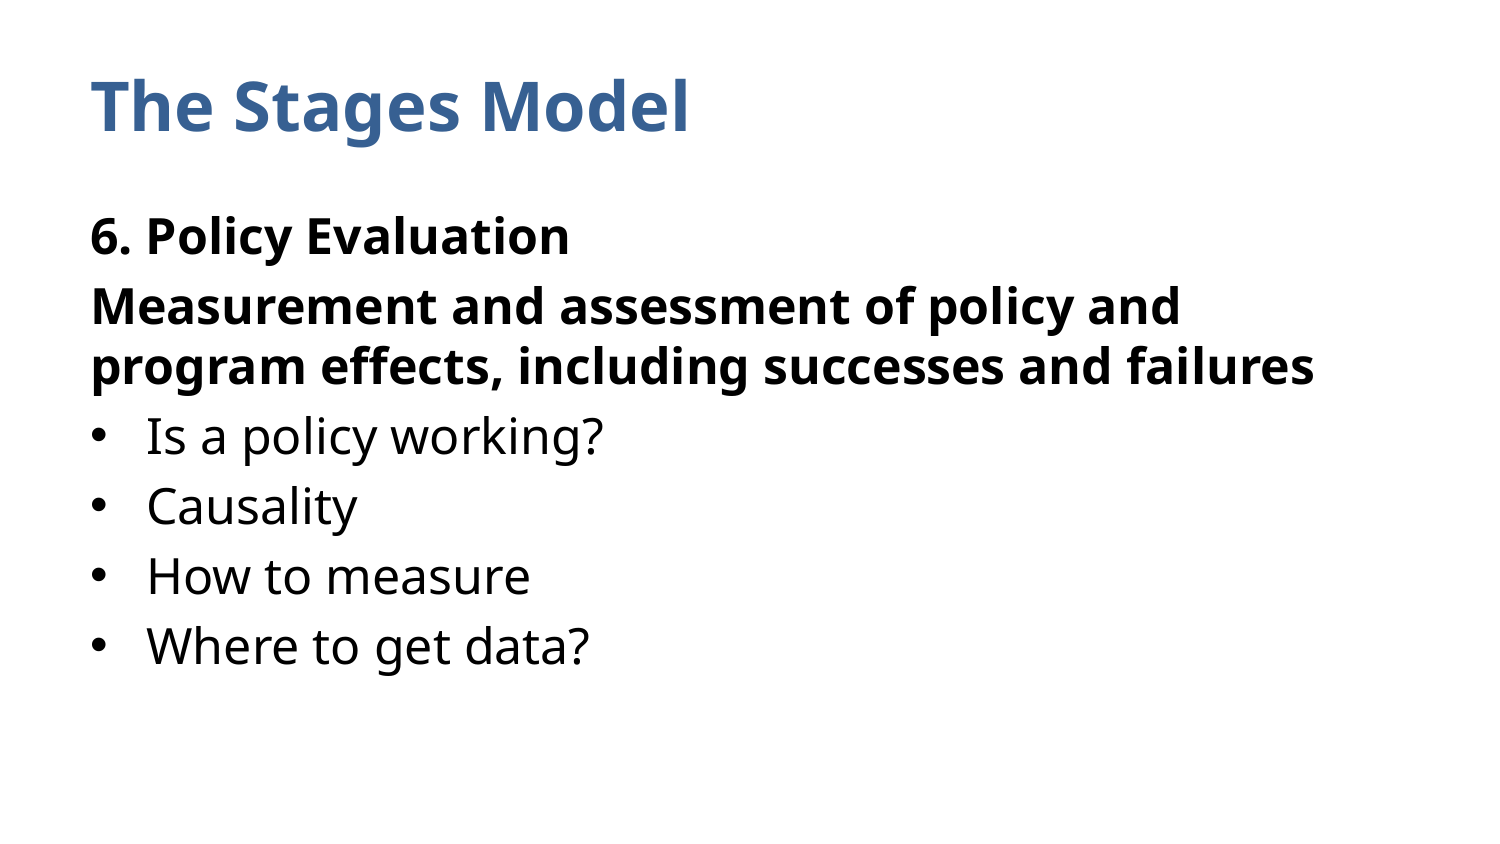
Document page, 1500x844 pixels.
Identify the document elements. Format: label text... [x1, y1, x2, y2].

list 6. Policy Evaluation Measurement and assessment of policy and program effects, including successes and failures Is a policy working? Causality How to measure Where to get data? [75, 196, 1425, 754]
title The Stages Model [75, 33, 1425, 175]
